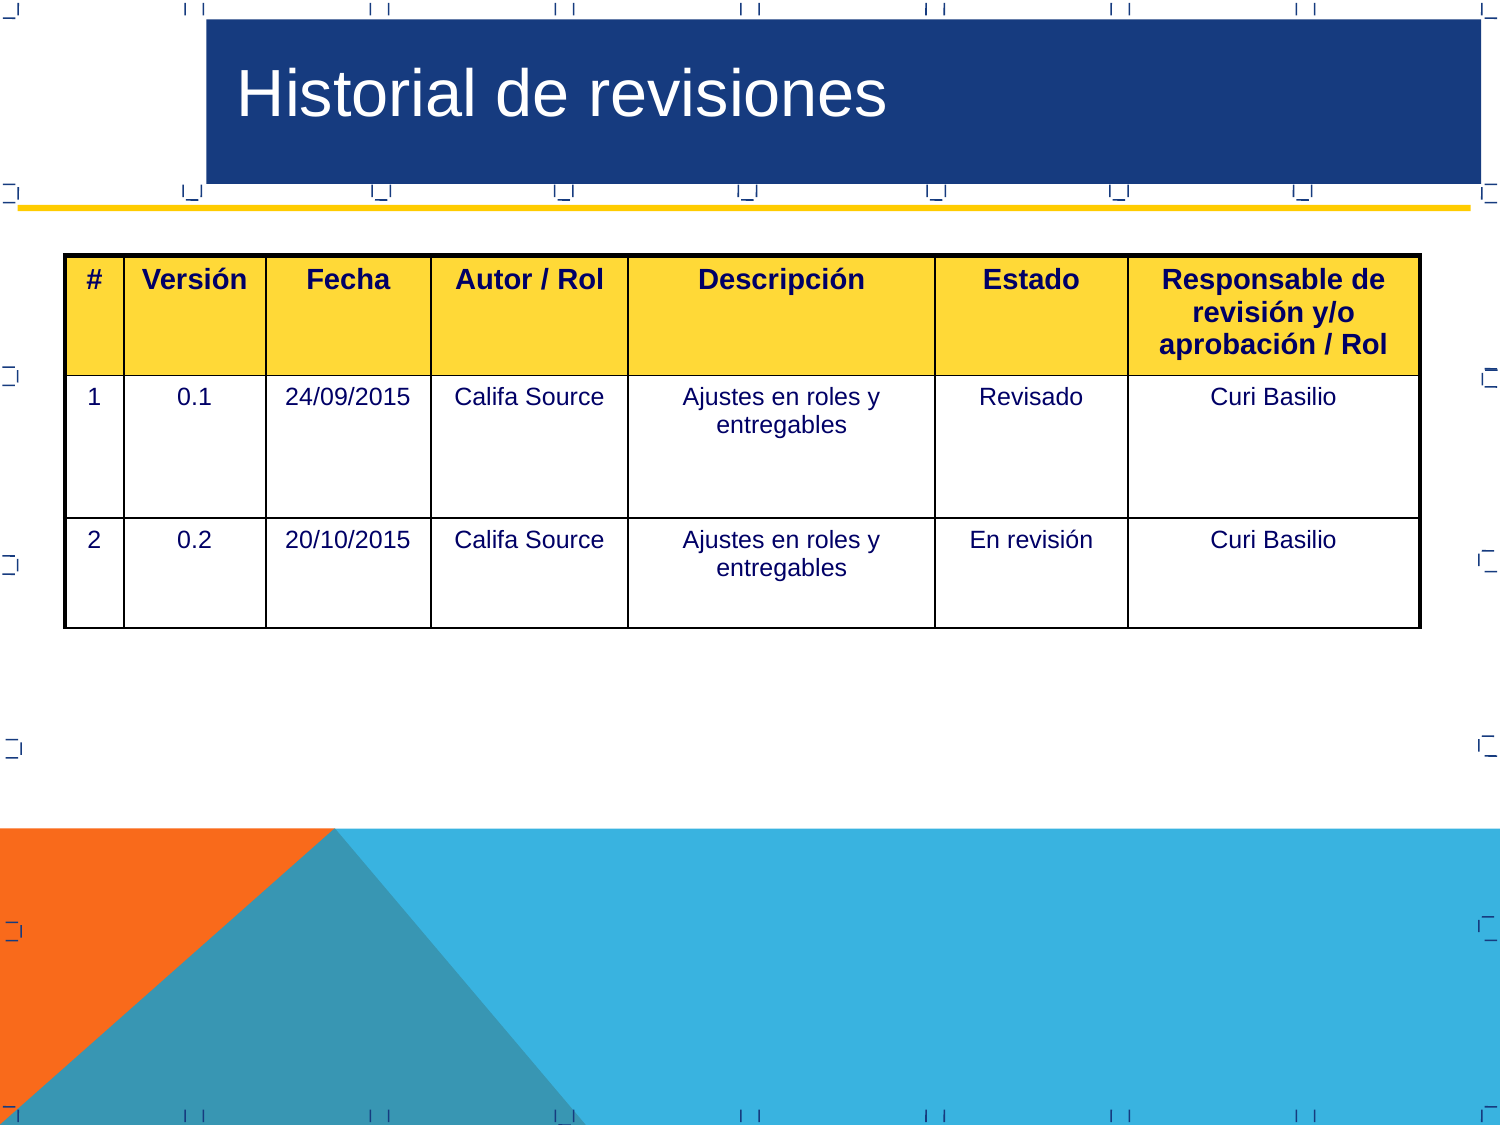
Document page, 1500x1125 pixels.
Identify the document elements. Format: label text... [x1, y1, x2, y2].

table_header Descripción [629, 258, 934, 375]
table_header Estado [936, 258, 1127, 375]
text_box Historial de revisiones [222, 42, 904, 137]
table_cell Califa Source [432, 376, 627, 517]
table_cell 1 [67, 376, 123, 517]
table_header Fecha [267, 258, 430, 375]
table_cell Revisado [936, 376, 1127, 517]
table_header Responsable de revisión y/o aprobación / Rol [1129, 258, 1418, 375]
table_cell Califa Source [432, 519, 627, 627]
table_cell 0.1 [125, 376, 265, 517]
table_cell 2 [67, 519, 123, 627]
table_header # [67, 258, 123, 375]
table_cell Curi Basilio [1129, 376, 1418, 517]
table_cell 0.2 [125, 519, 265, 627]
table_cell 20/10/2015 [267, 519, 430, 627]
table_cell Ajustes en roles y entregables [629, 376, 934, 517]
table_header Versión [125, 258, 265, 375]
table_cell Ajustes en roles y entregables [629, 519, 934, 627]
table_cell Curi Basilio [1129, 519, 1418, 627]
table_header Autor / Rol [432, 258, 627, 375]
table_cell En revisión [936, 519, 1127, 627]
table_cell 24/09/2015 [267, 376, 430, 517]
